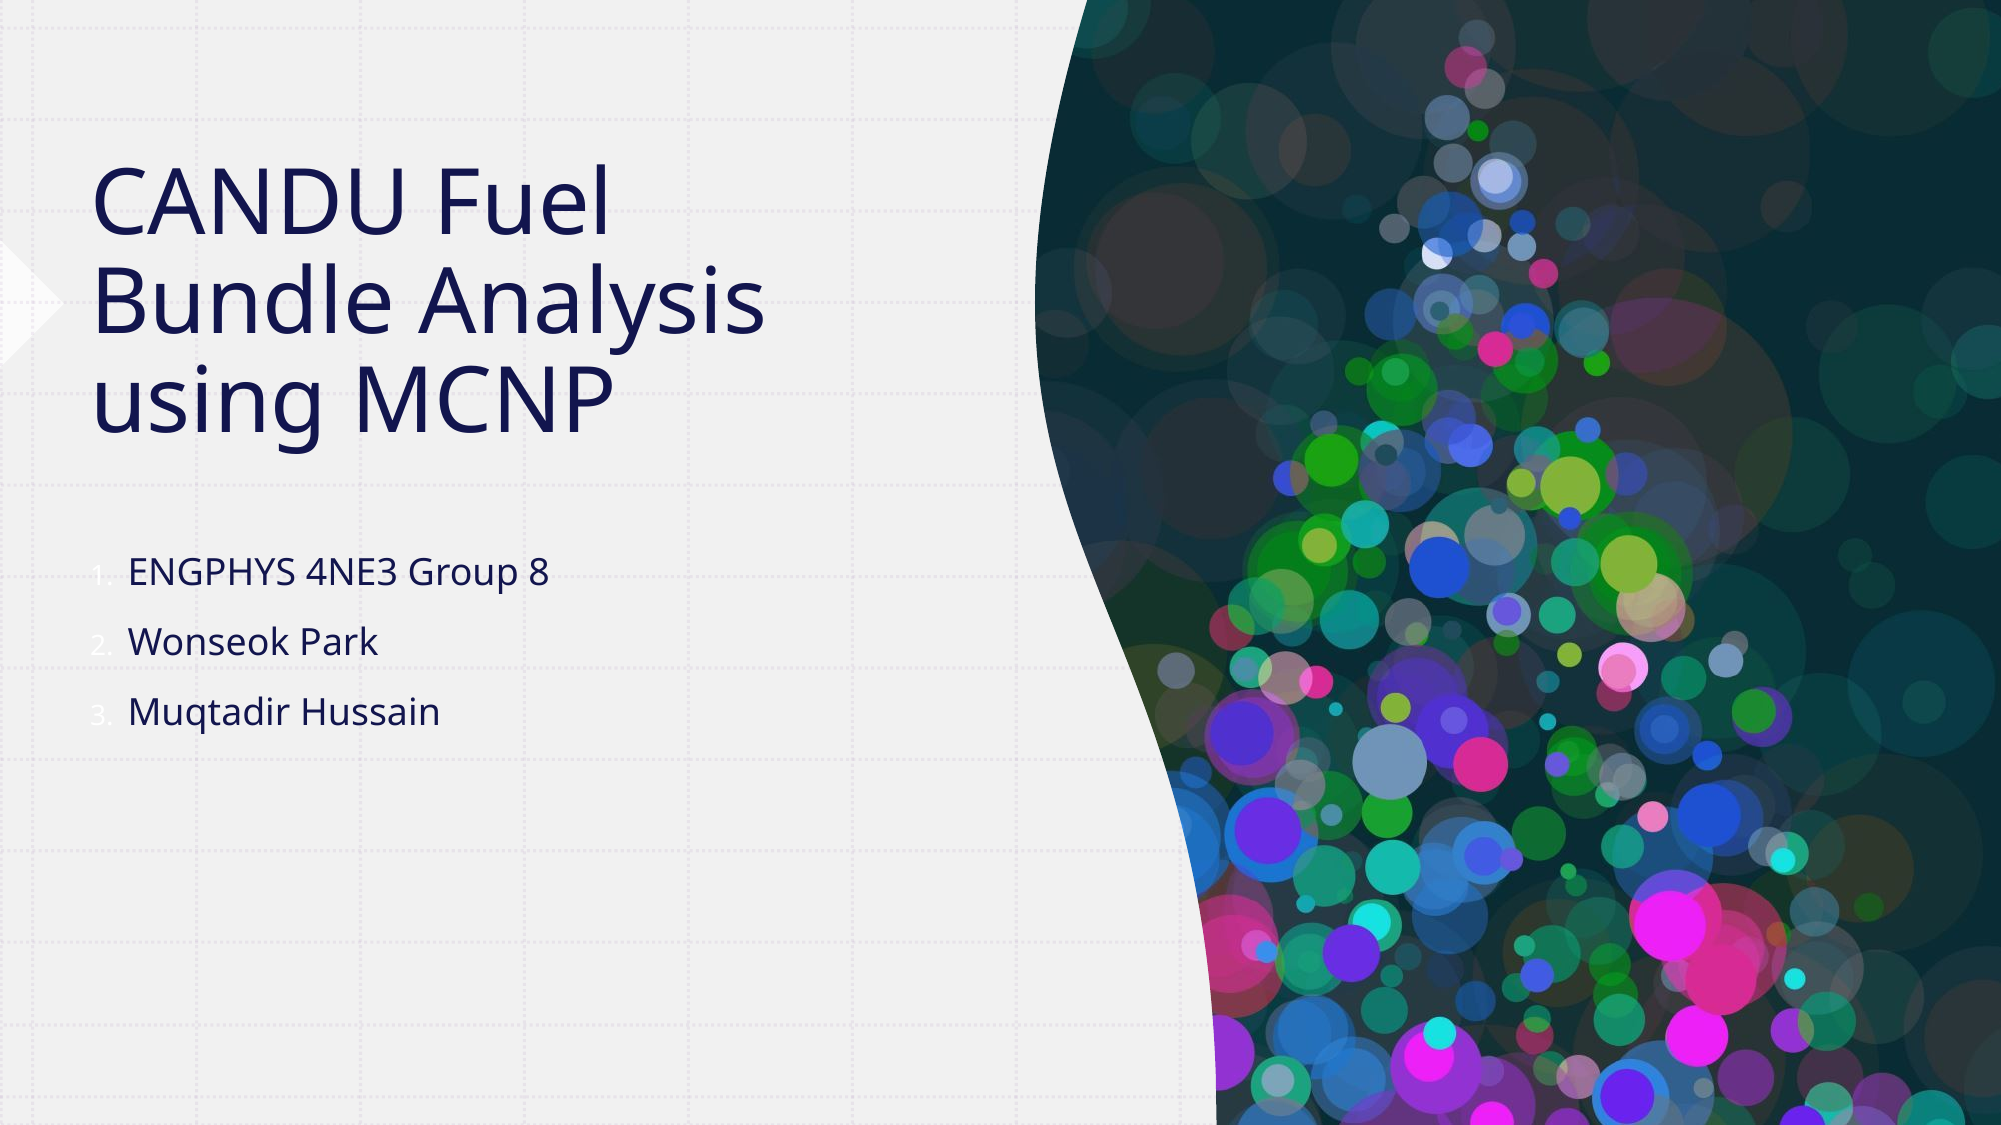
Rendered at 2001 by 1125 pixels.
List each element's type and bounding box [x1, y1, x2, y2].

picture [1034, 0, 2001, 1125]
text_box [0, 0, 1034, 1125]
